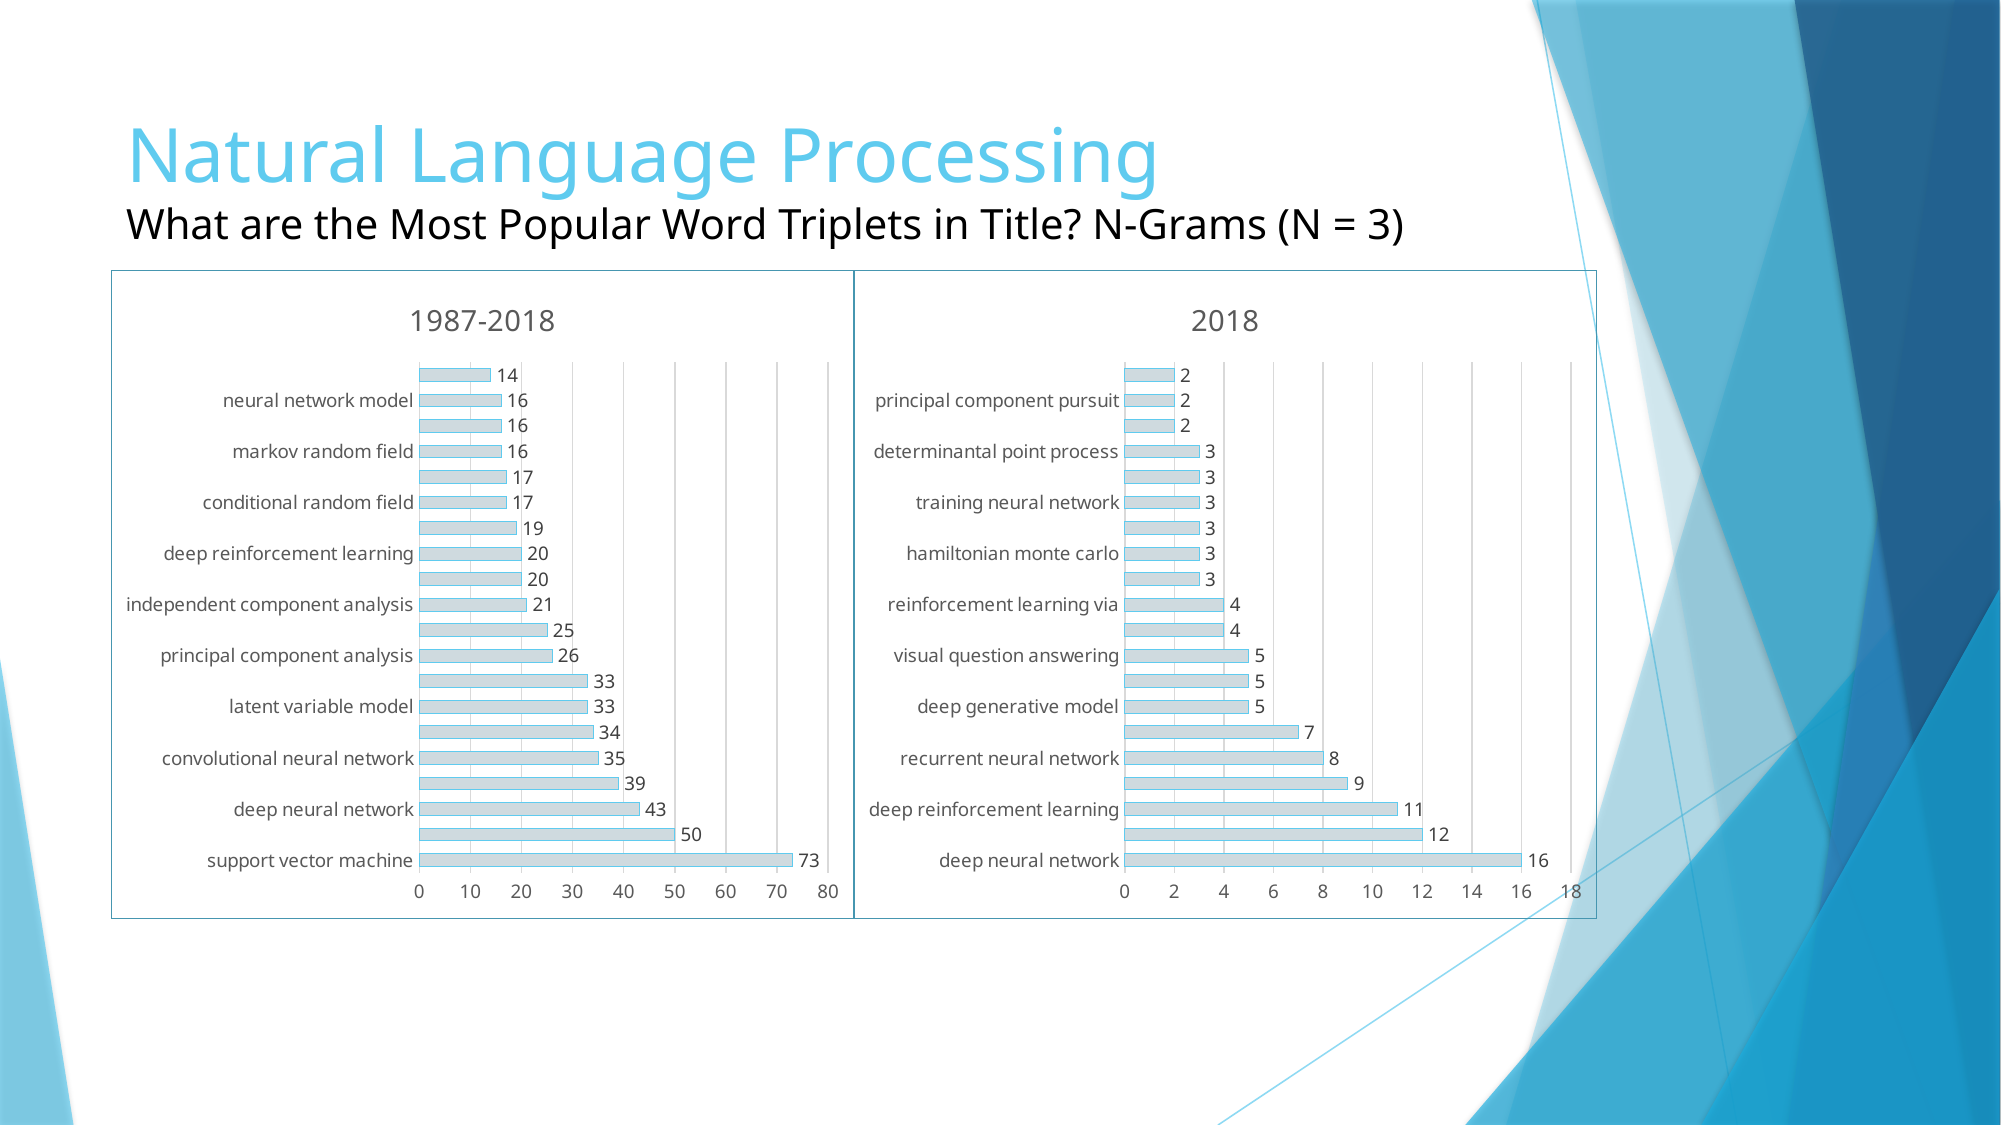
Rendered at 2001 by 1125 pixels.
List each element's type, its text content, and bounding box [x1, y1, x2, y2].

title Natural Language Processing What are the Most Popular Word Triplets in Title? N-Grams (N = 3) [111, 99, 1522, 269]
chart [110, 269, 1598, 919]
